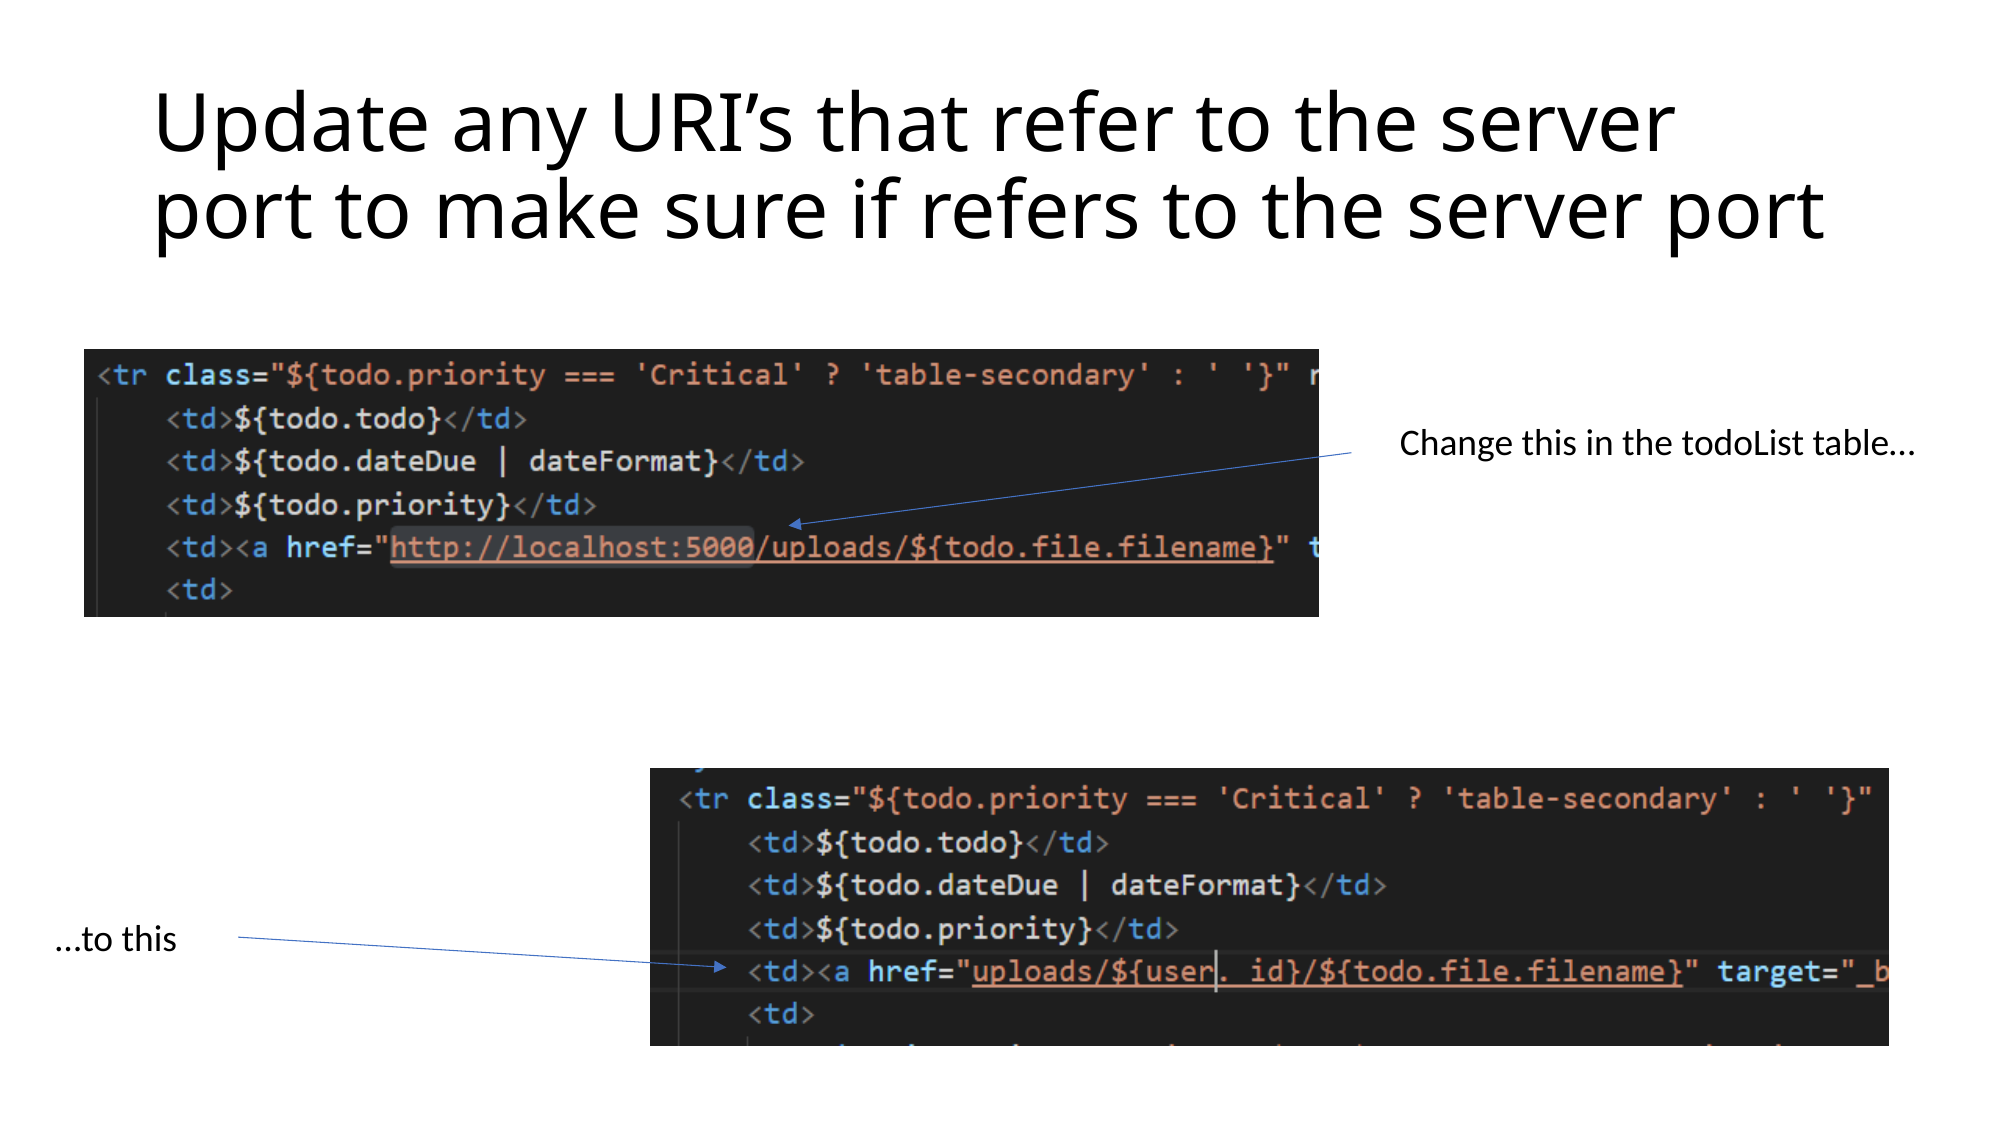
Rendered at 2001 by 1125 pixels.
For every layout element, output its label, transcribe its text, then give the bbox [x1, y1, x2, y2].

title Update any URI’s that refer to the server port to make sure if refers to the server port [137, 59, 1863, 278]
picture [650, 768, 1889, 1046]
text_box Change this in the todoList table… [1384, 410, 1931, 470]
text_box …to this [40, 906, 193, 967]
picture [84, 348, 1319, 617]
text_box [237, 937, 727, 968]
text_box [788, 452, 1352, 526]
